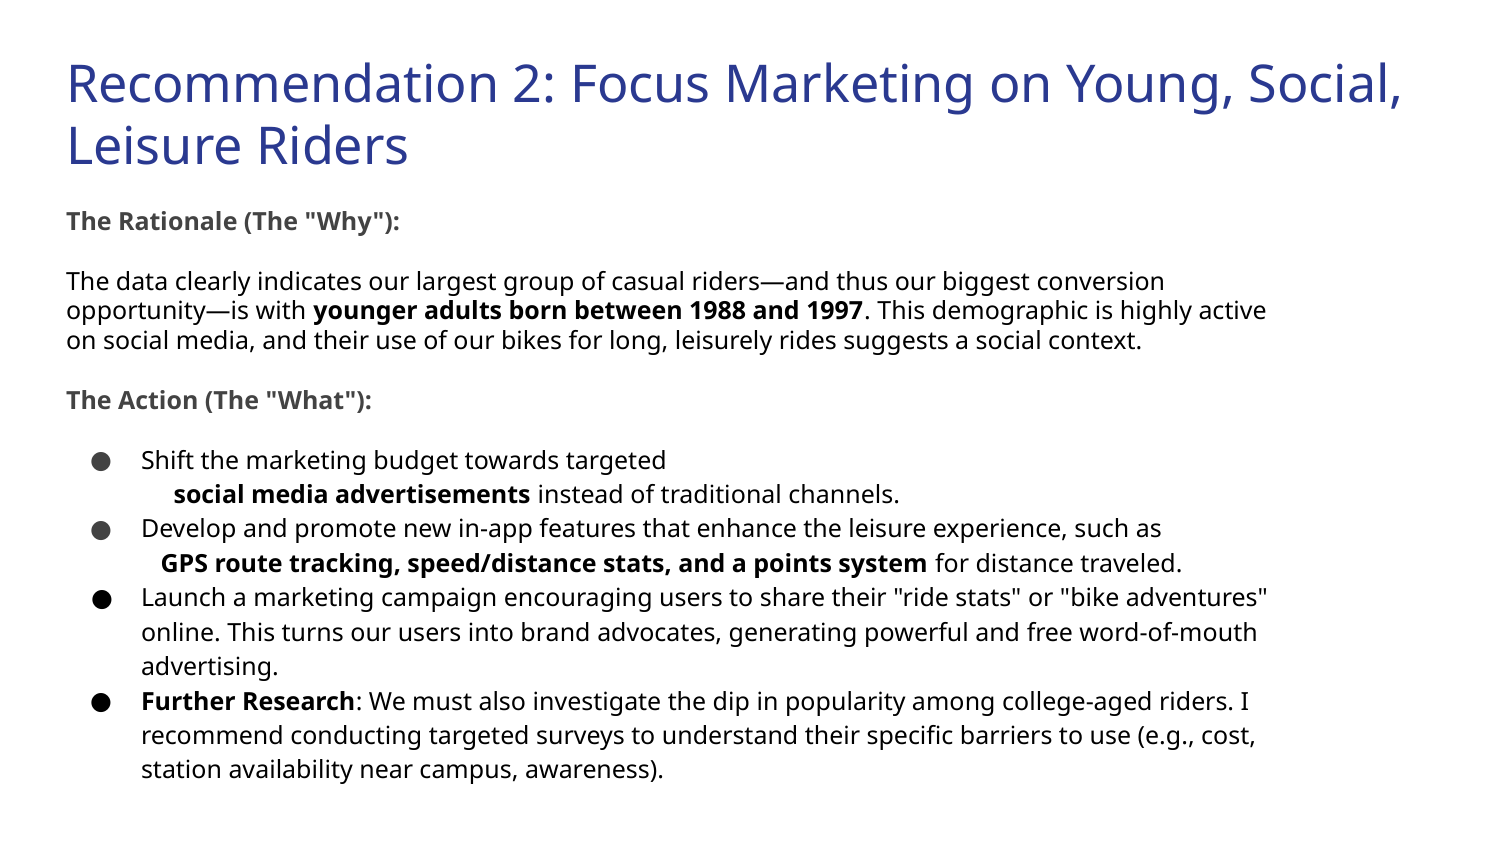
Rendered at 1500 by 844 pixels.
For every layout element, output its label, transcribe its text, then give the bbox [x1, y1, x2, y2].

text_box The Rationale (The "Why"): The data clearly indicates our largest group of casual riders—and thus our biggest conversion opportunity—is with younger adults born between 1988 and 1997. This demographic is highly active on social media, and their use of our bikes for long, leisurely rides suggests a social context. The Action (The "What"): Shift the marketing budget towards targeted social media advertisements instead of traditional channels. Develop and promote new in-app features that enhance the leisure experience, such as GPS route tracking, speed/distance stats, and a points system for distance traveled. Launch a marketing campaign encouraging users to share their "ride stats" or "bike adventures" online. This turns our users into brand advocates, generating powerful and free word-of-mouth advertising. Further Research: We must also investigate the dip in popularity among college-aged riders. I recommend conducting targeted surveys to understand their specific barriers to use (e.g., cost, station availability near campus, awareness). [51, 190, 1297, 791]
title Recommendation 2: Focus Marketing on Young, Social, Leisure Riders [51, 35, 1449, 135]
